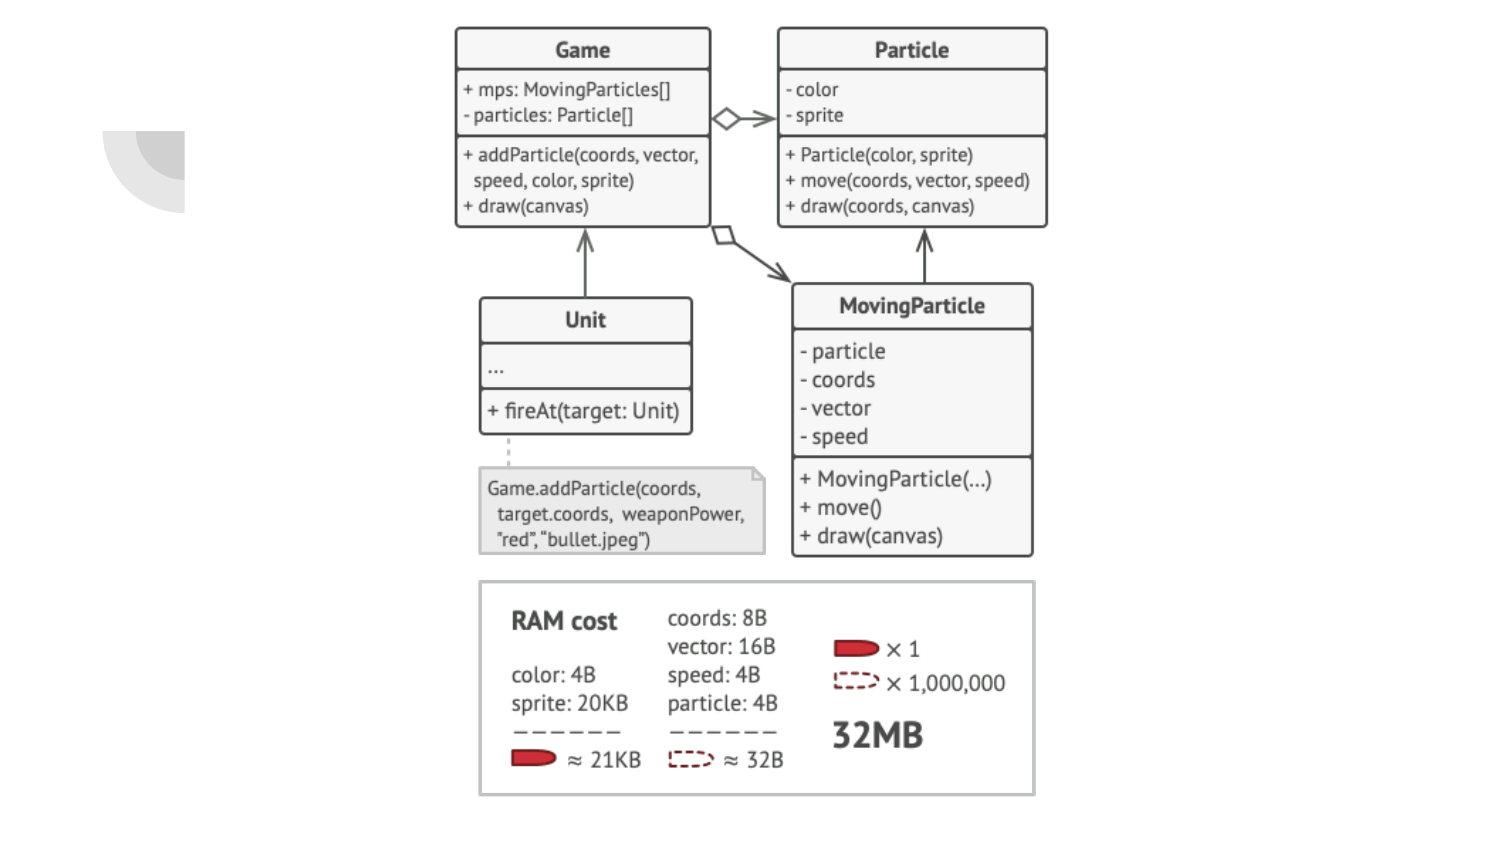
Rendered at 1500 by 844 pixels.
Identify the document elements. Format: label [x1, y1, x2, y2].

picture [452, 14, 1055, 809]
